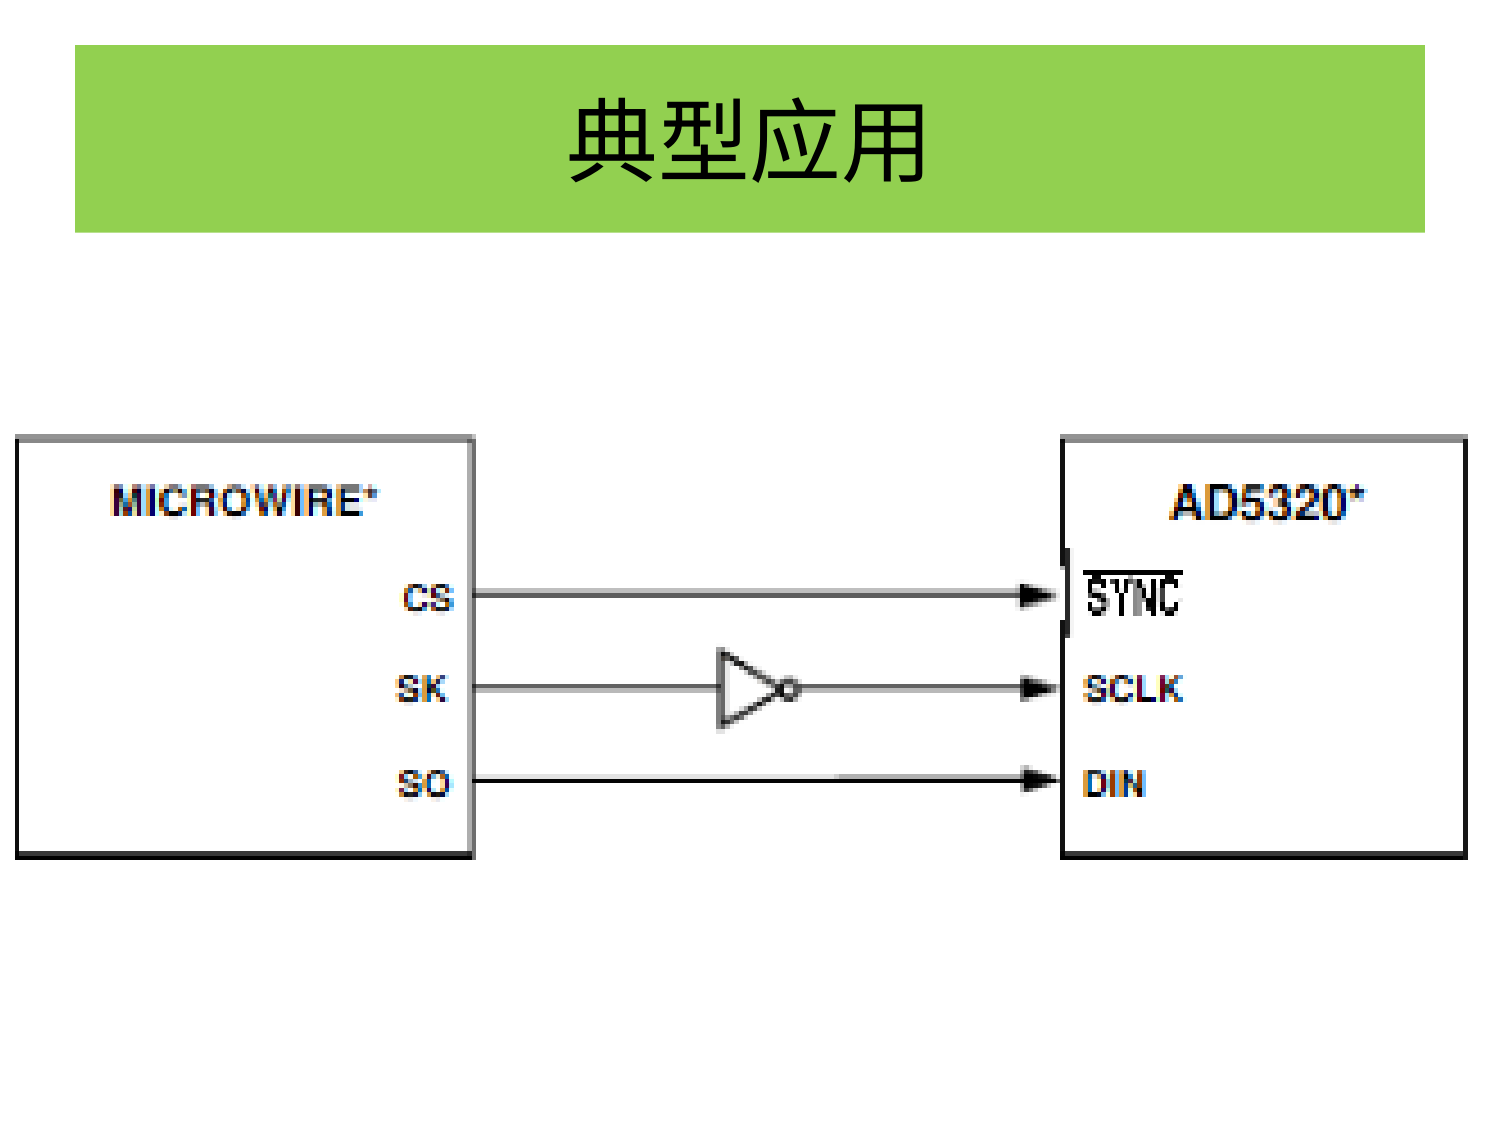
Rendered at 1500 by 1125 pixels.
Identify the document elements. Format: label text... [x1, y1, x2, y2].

picture [0, 385, 1482, 870]
title 典型应用 [75, 45, 1425, 233]
